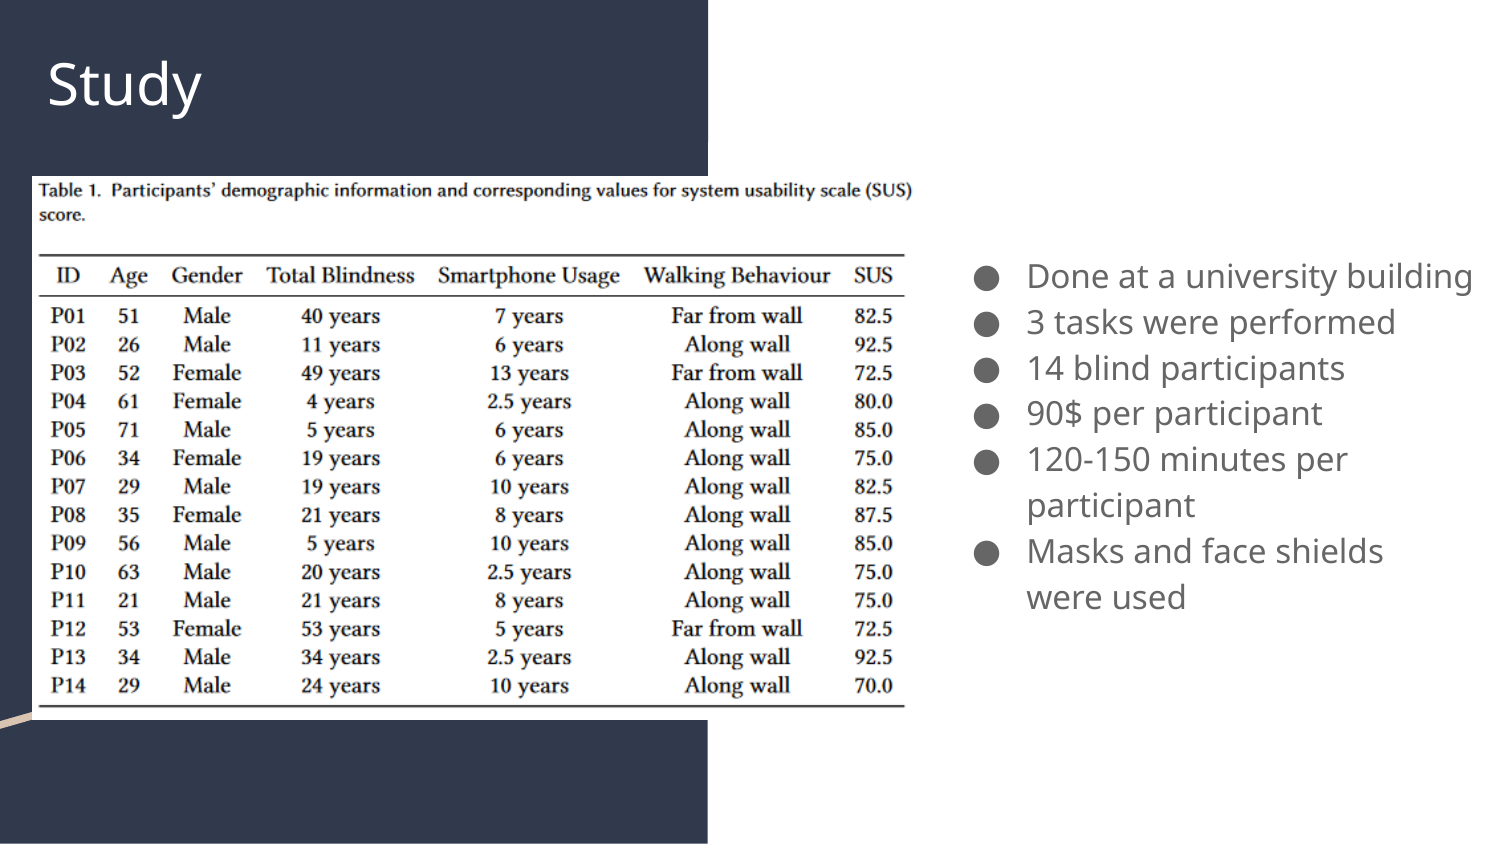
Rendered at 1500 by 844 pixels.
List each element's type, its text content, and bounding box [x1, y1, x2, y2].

title Study [32, 32, 641, 144]
picture [32, 176, 927, 720]
list Done at a university building 3 tasks were performed 14 blind participants 90$ per participant 120-150 minutes per participant Masks and face shields were used [936, 233, 1500, 663]
